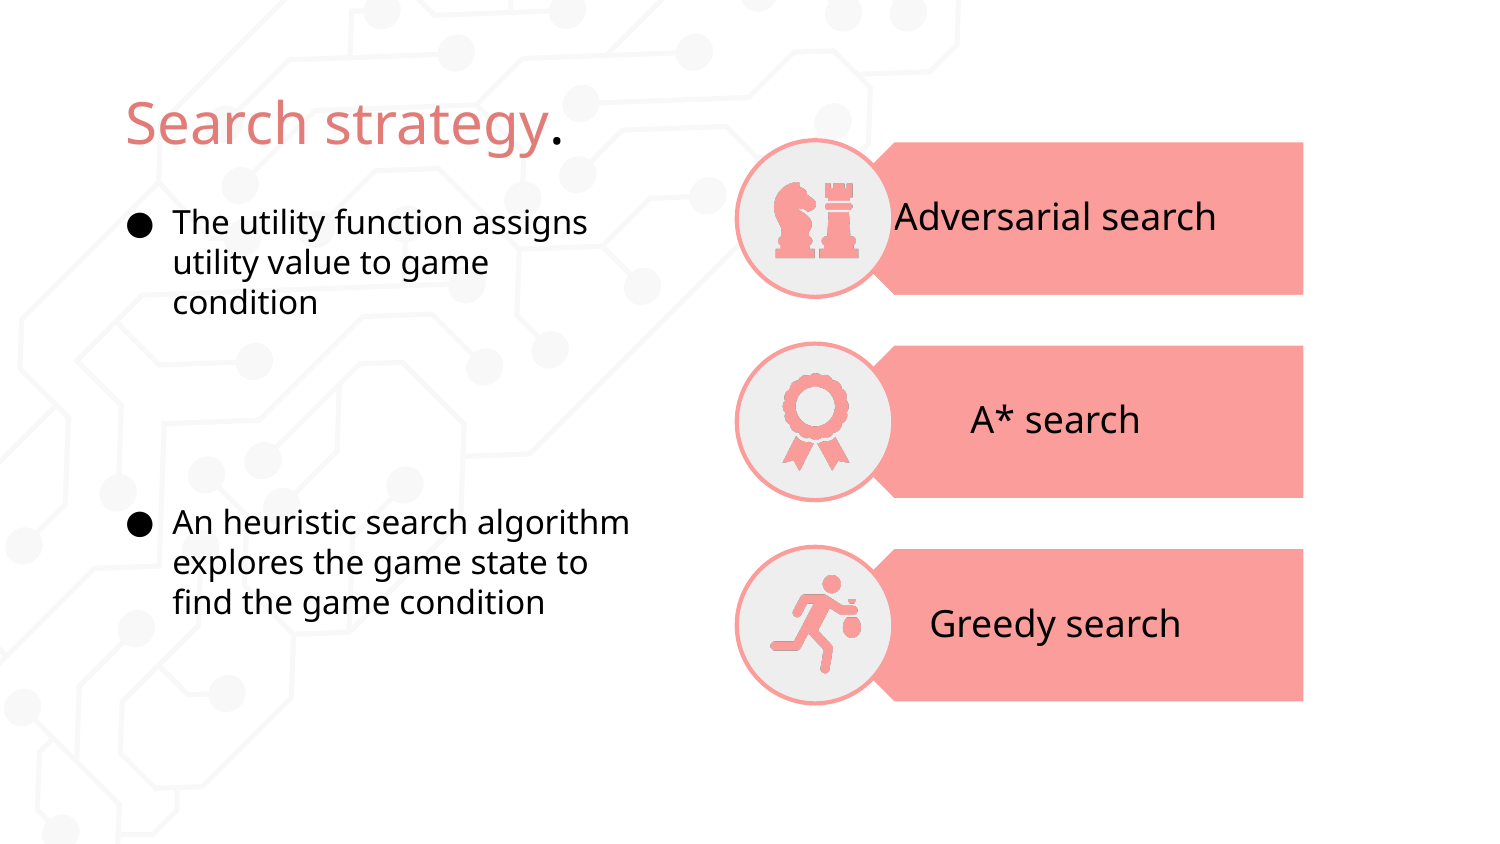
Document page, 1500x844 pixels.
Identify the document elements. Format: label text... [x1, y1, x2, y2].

picture [760, 569, 871, 679]
title Search strategy. [110, 71, 889, 166]
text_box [652, 139, 1390, 704]
picture [760, 367, 871, 477]
picture [760, 165, 871, 275]
